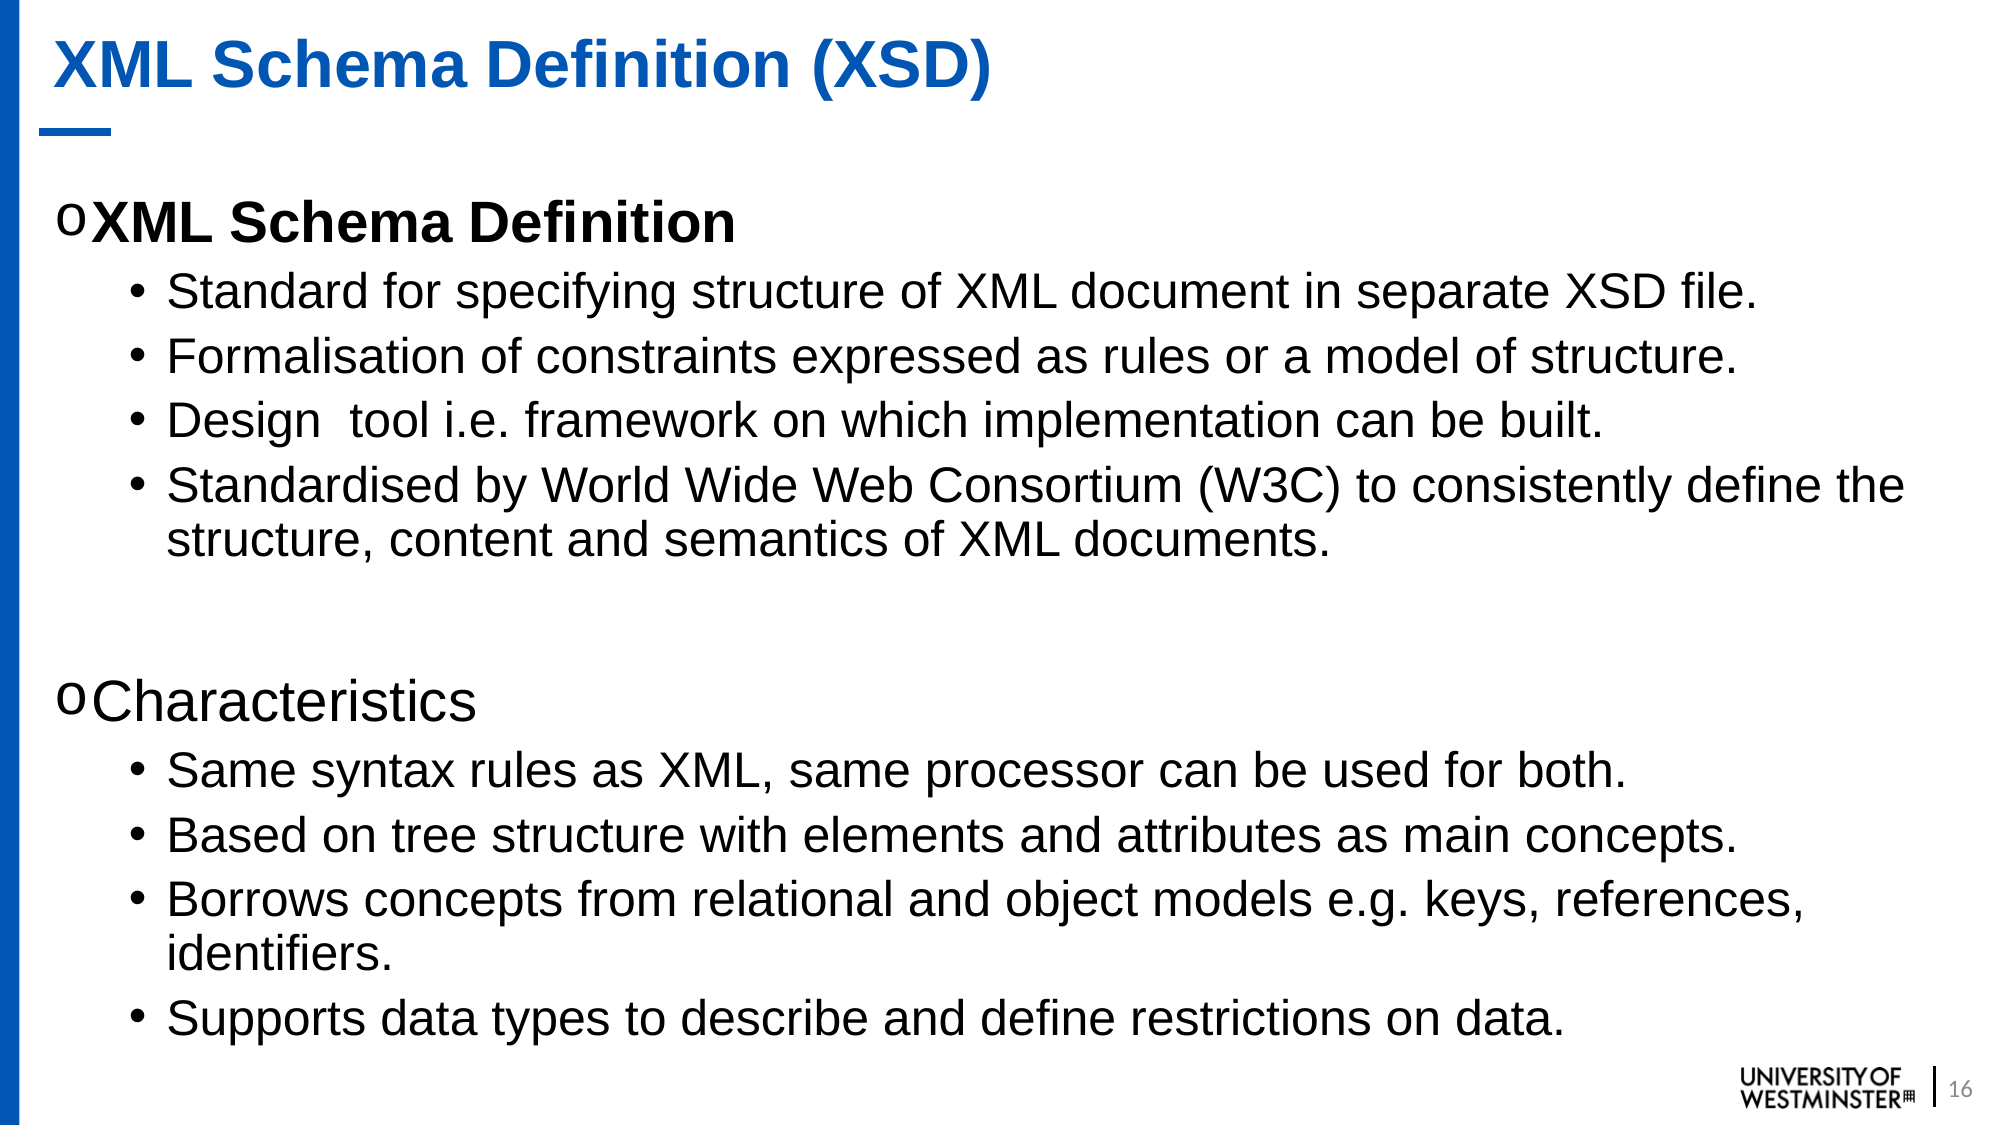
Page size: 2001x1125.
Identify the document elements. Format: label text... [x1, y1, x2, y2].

list XML Schema Definition Standard for specifying structure of XML document in separate XSD file. Formalisation of constraints expressed as rules or a model of structure. Design tool i.e. framework on which implementation can be built. Standardised by World Wide Web Consortium (W3C) to consistently define the structure, content and semantics of XML documents. Characteristics Same syntax rules as XML, same processor can be used for both. Based on tree structure with elements and attributes as main concepts. Borrows concepts from relational and object models e.g. keys, references, identifiers. Supports data types to describe and define restrictions on data. [39, 185, 1981, 1112]
slide_number 16 [1925, 1057, 1989, 1118]
title XML Schema Definition (XSD) [39, 0, 1981, 132]
